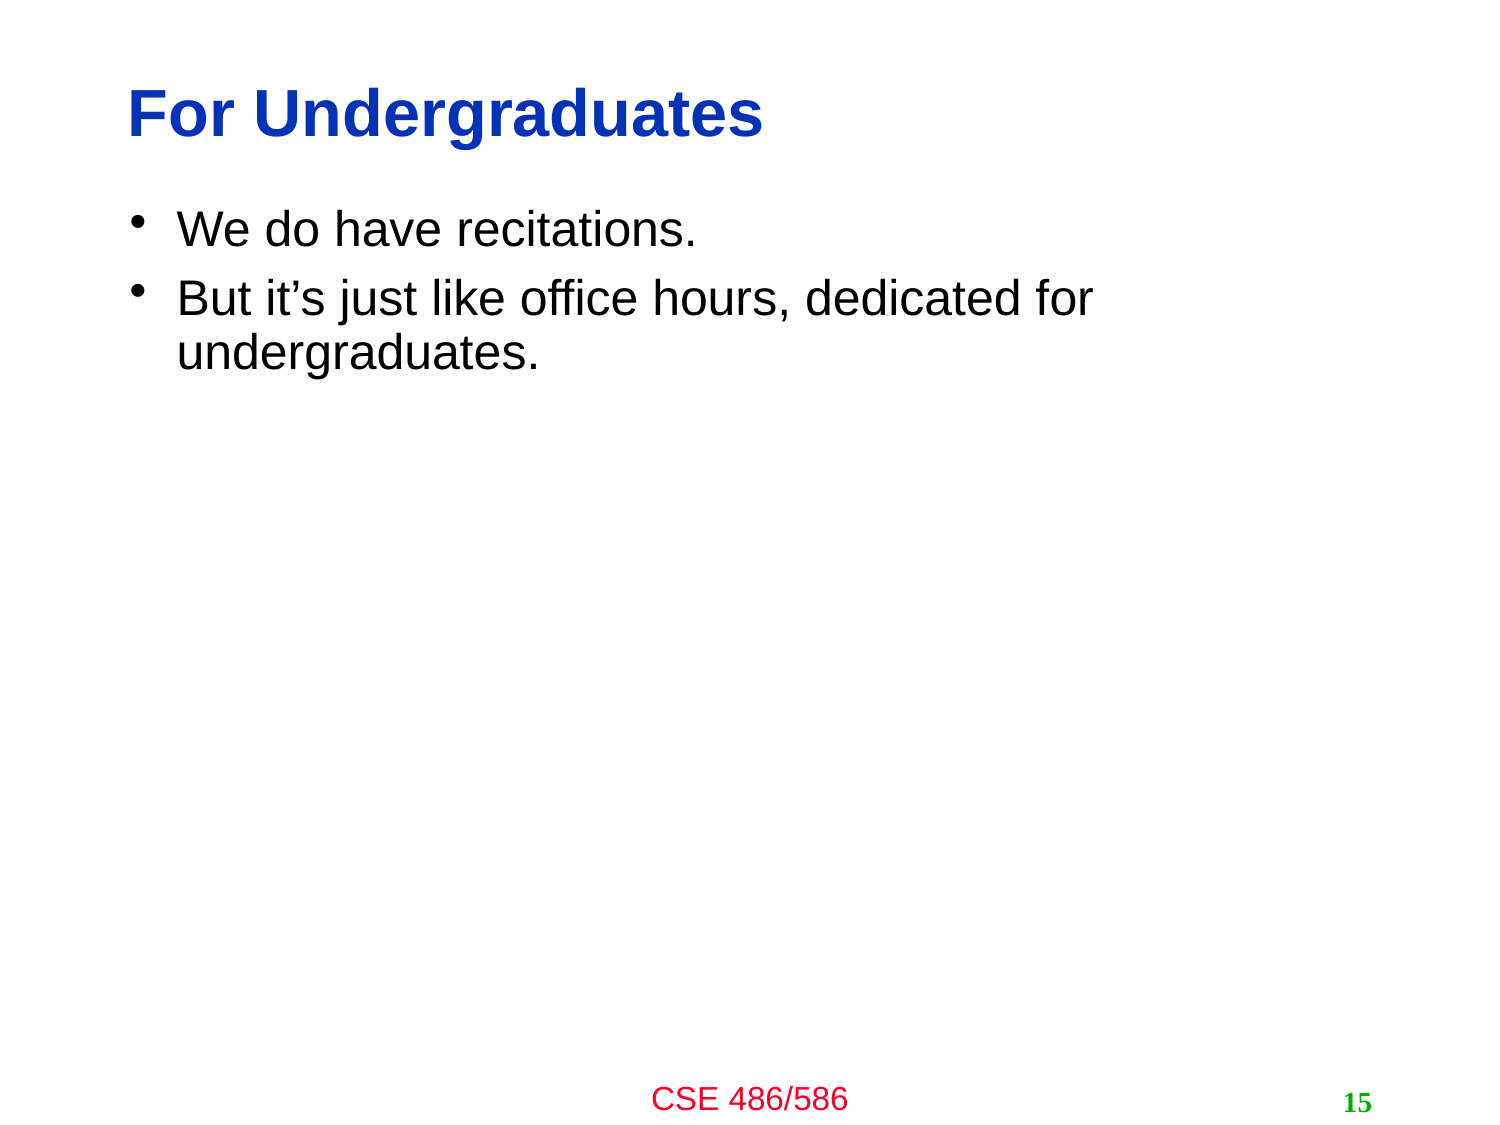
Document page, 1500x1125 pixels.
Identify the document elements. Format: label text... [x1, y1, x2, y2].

slide_number 15 [1074, 1076, 1388, 1125]
list We do have recitations. But it’s just like office hours, dedicated for undergraduates. [114, 195, 1376, 1005]
title For Undergraduates [112, 53, 1310, 176]
